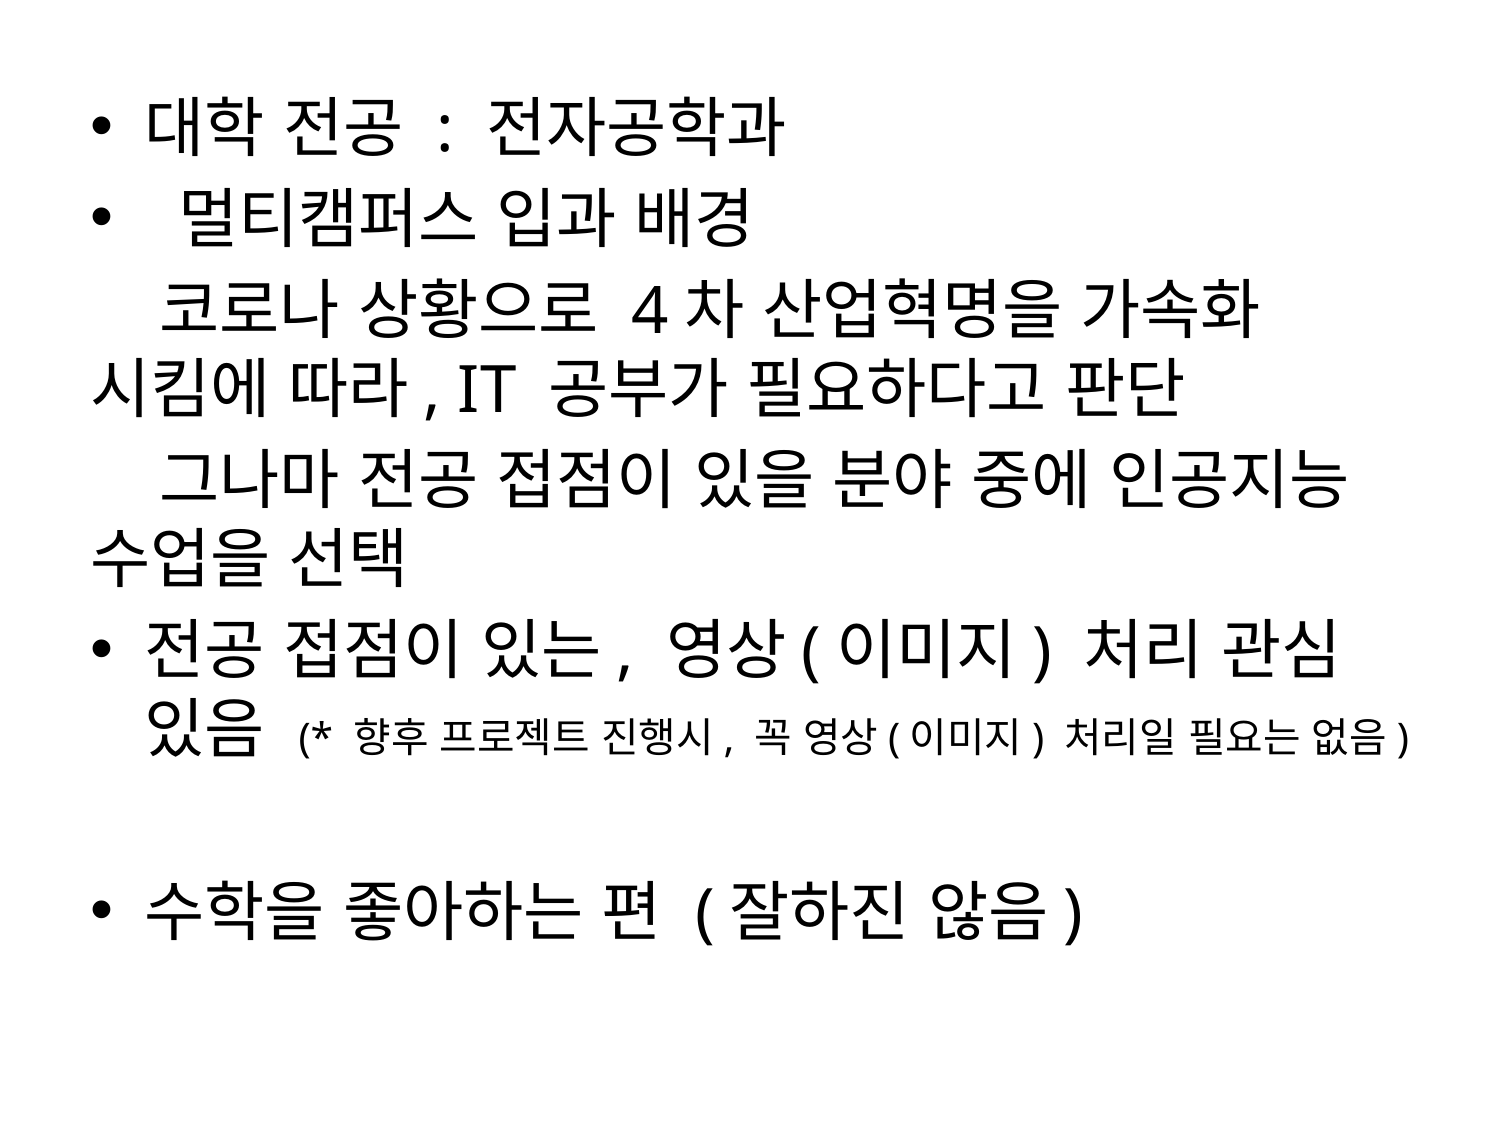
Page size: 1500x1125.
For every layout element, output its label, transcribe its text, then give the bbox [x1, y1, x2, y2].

list 대학 전공 : 전자공학과 멀티캠퍼스 입과 배경 코로나 상황으로 4차 산업혁명을 가속화 시킴에 따라, IT 공부가 필요하다고 판단 그나마 전공 접점이 있을 분야 중에 인공지능 수업을 선택 전공 접점이 있는, 영상(이미지) 처리 관심 있음 (* 향후 프로젝트 진행시, 꼭 영상(이미지) 처리일 필요는 없음) 수학을 좋아하는 편 (잘하진 않음) [75, 78, 1425, 1005]
